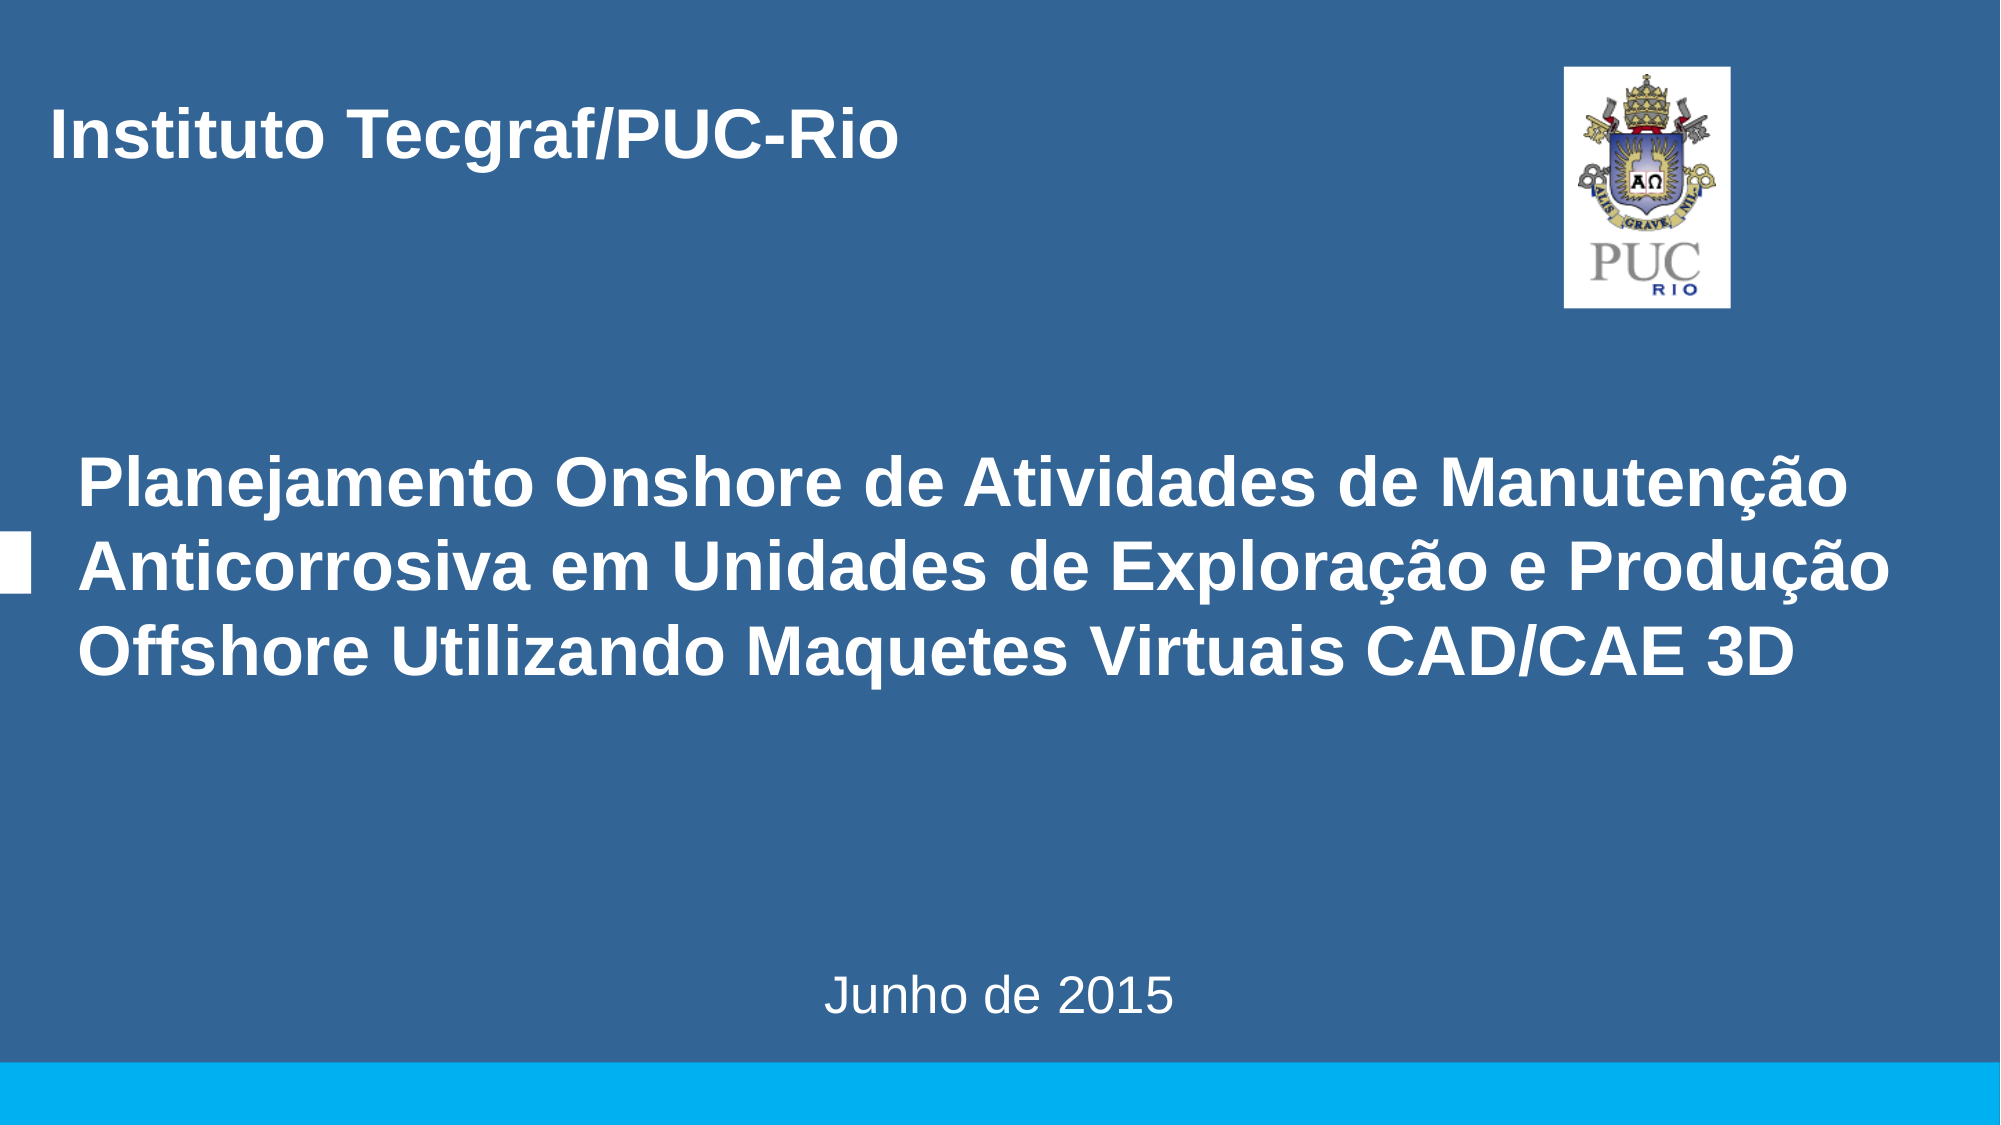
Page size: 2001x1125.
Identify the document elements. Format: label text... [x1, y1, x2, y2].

title Planejamento Onshore de Atividades de Manutenção Anticorrosiva em Unidades de Exploração e Produção Offshore Utilizando Maquetes Virtuais CAD/CAE 3D [62, 531, 1938, 594]
subtitle Junho de 2015 [62, 952, 1938, 1048]
text_box Instituto Tecgraf/PUC-Rio [34, 72, 1442, 272]
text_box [1563, 66, 1731, 309]
